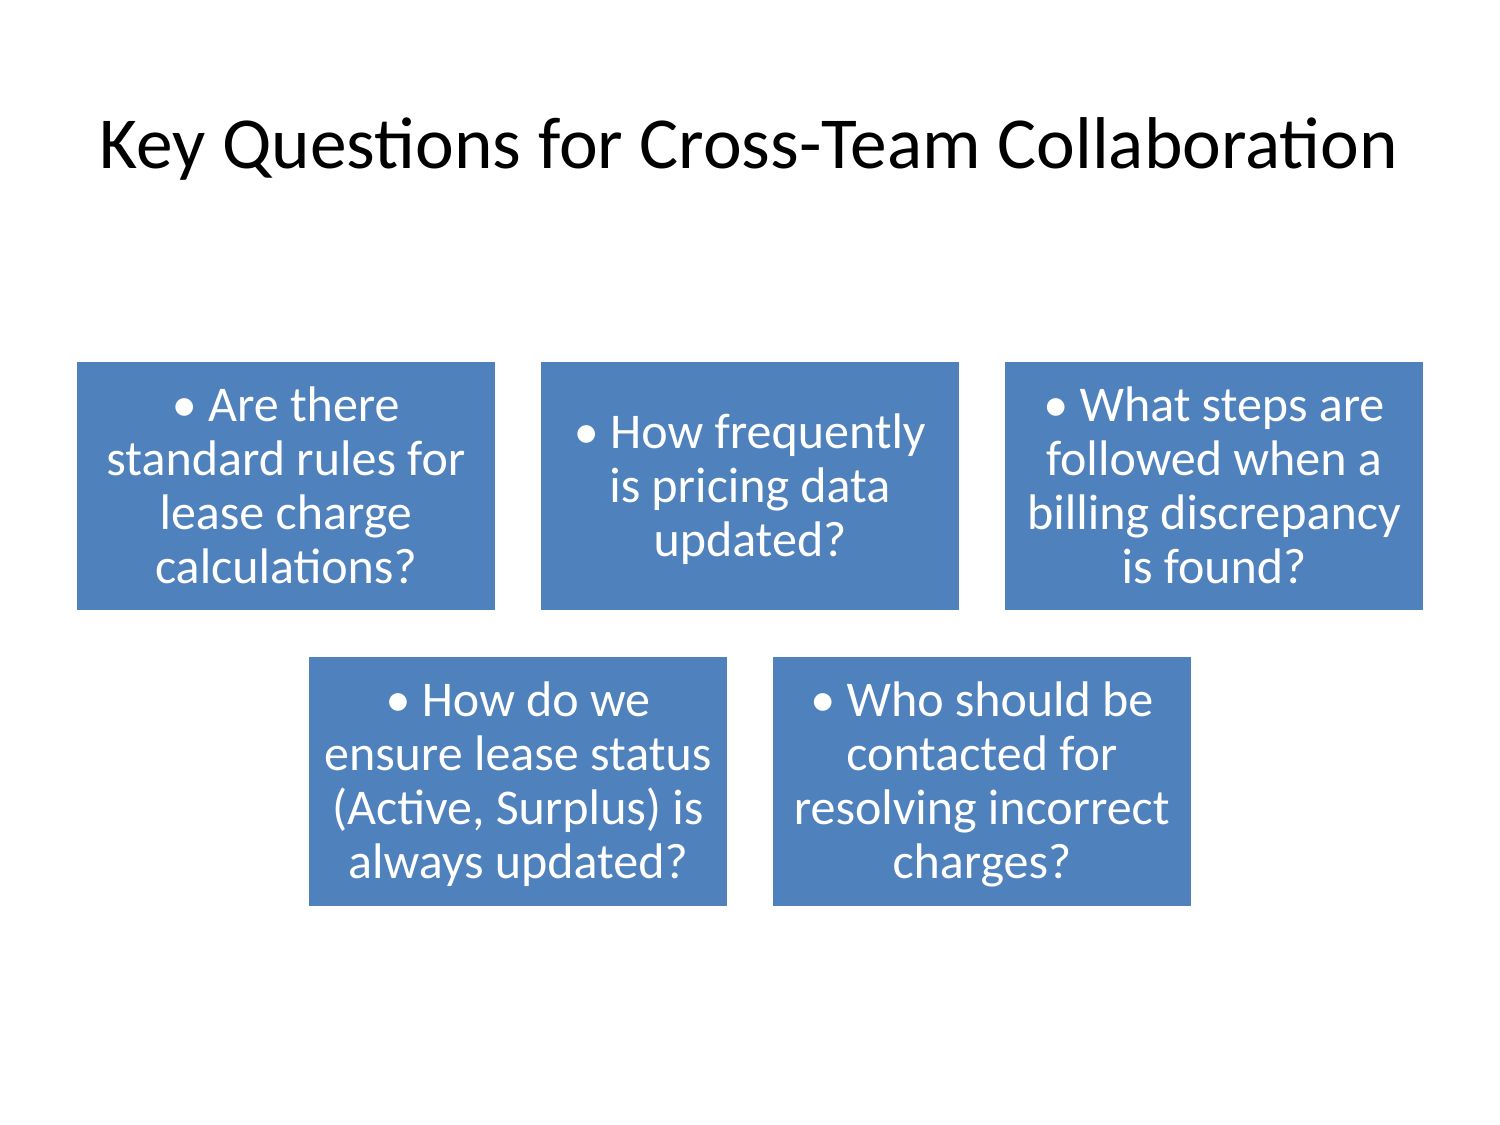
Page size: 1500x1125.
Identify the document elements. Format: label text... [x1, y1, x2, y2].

title Key Questions for Cross-Team Collaboration [75, 45, 1425, 233]
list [74, 262, 1426, 1006]
